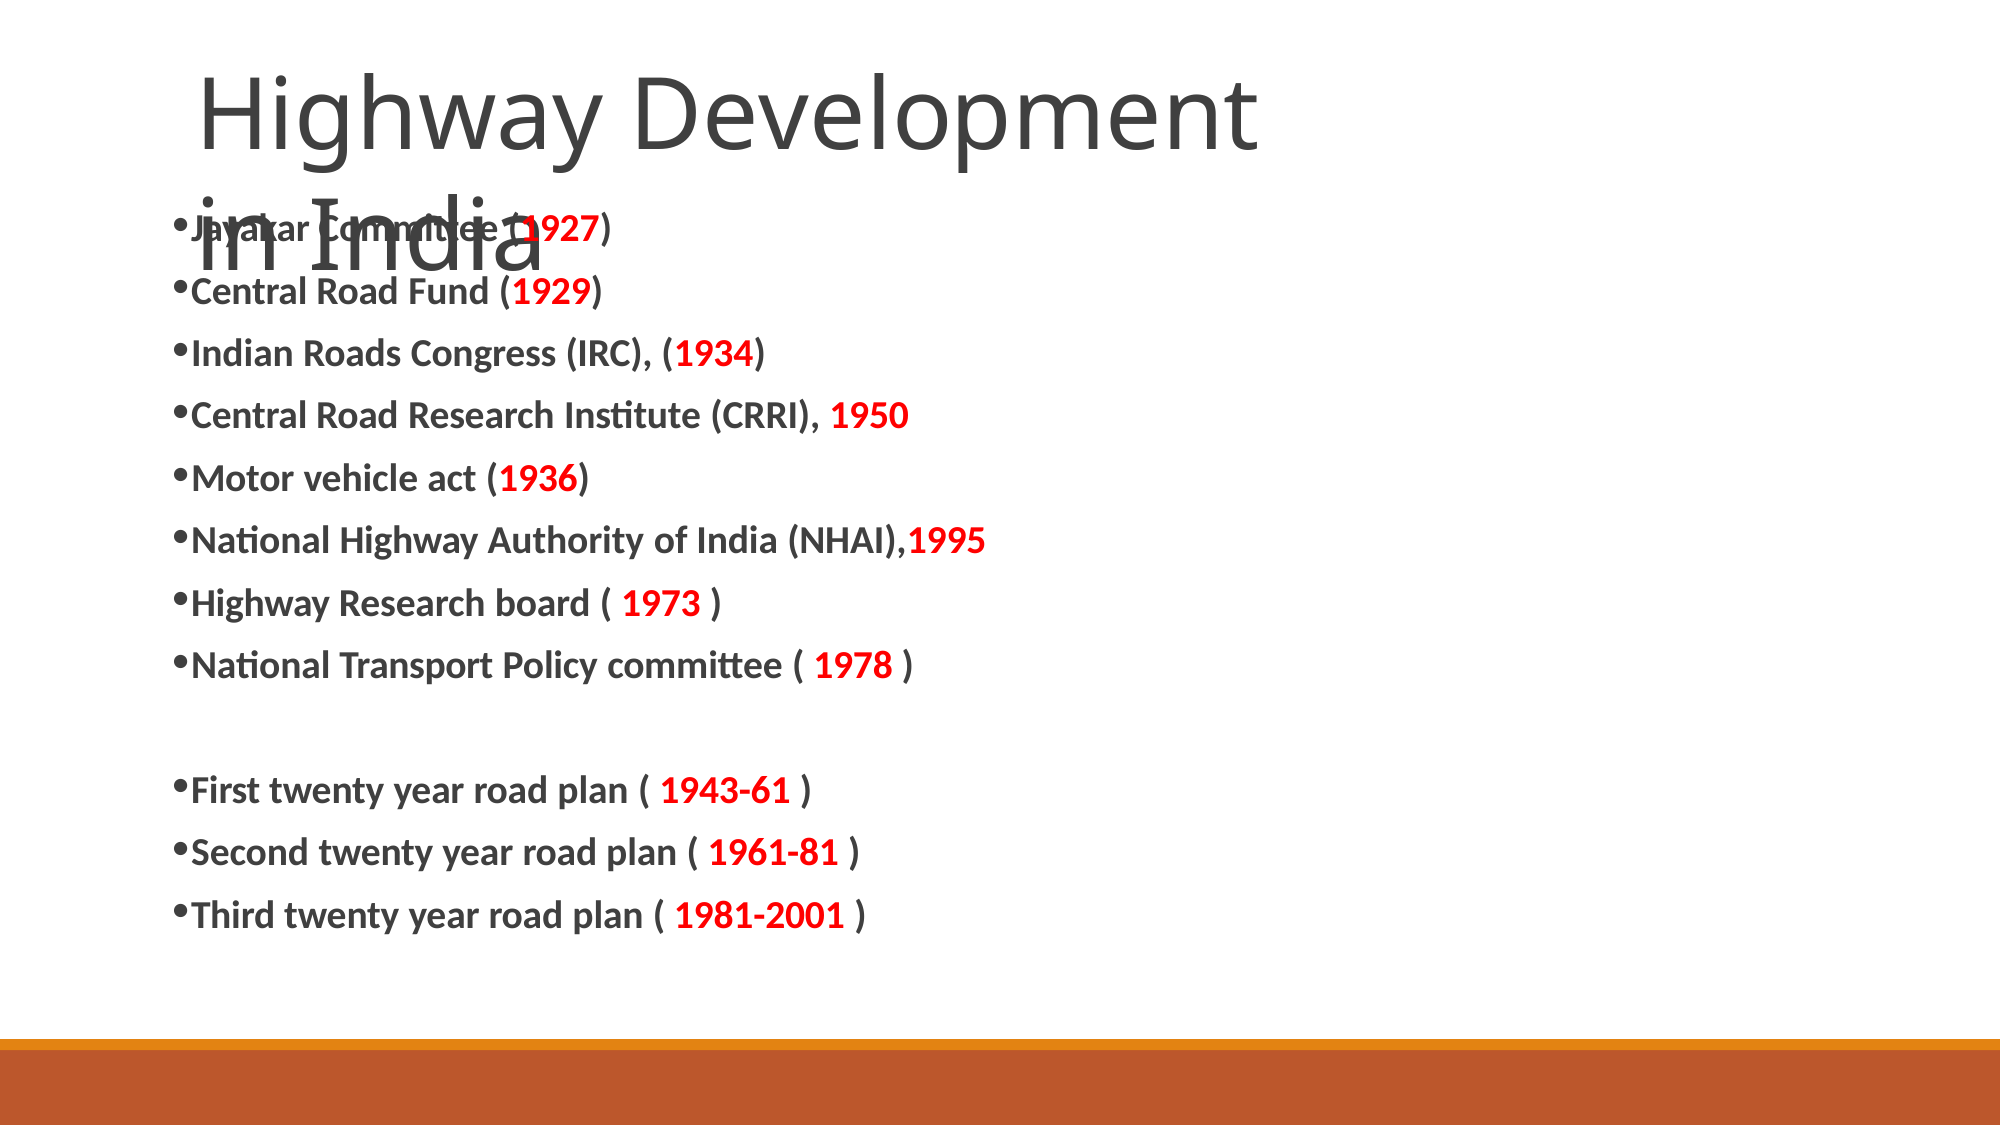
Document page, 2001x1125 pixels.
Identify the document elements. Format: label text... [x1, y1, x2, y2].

title Highway Development in India [192, 47, 1368, 290]
text_box Jayakar Committee (1927) Central Road Fund (1929) Indian Roads Congress (IRC), (1934) Central Road Research Institute (CRRI), 1950 Motor vehicle act (1936) National Highway Authority of India (NHAI),1995 Highway Research board ( 1973 ) National Transport Policy committee ( 1978 ) First twenty year road plan ( 1943-61 ) Second twenty year road plan ( 1961-81 ) Third twenty year road plan ( 1981-2001 ) [169, 185, 1039, 936]
